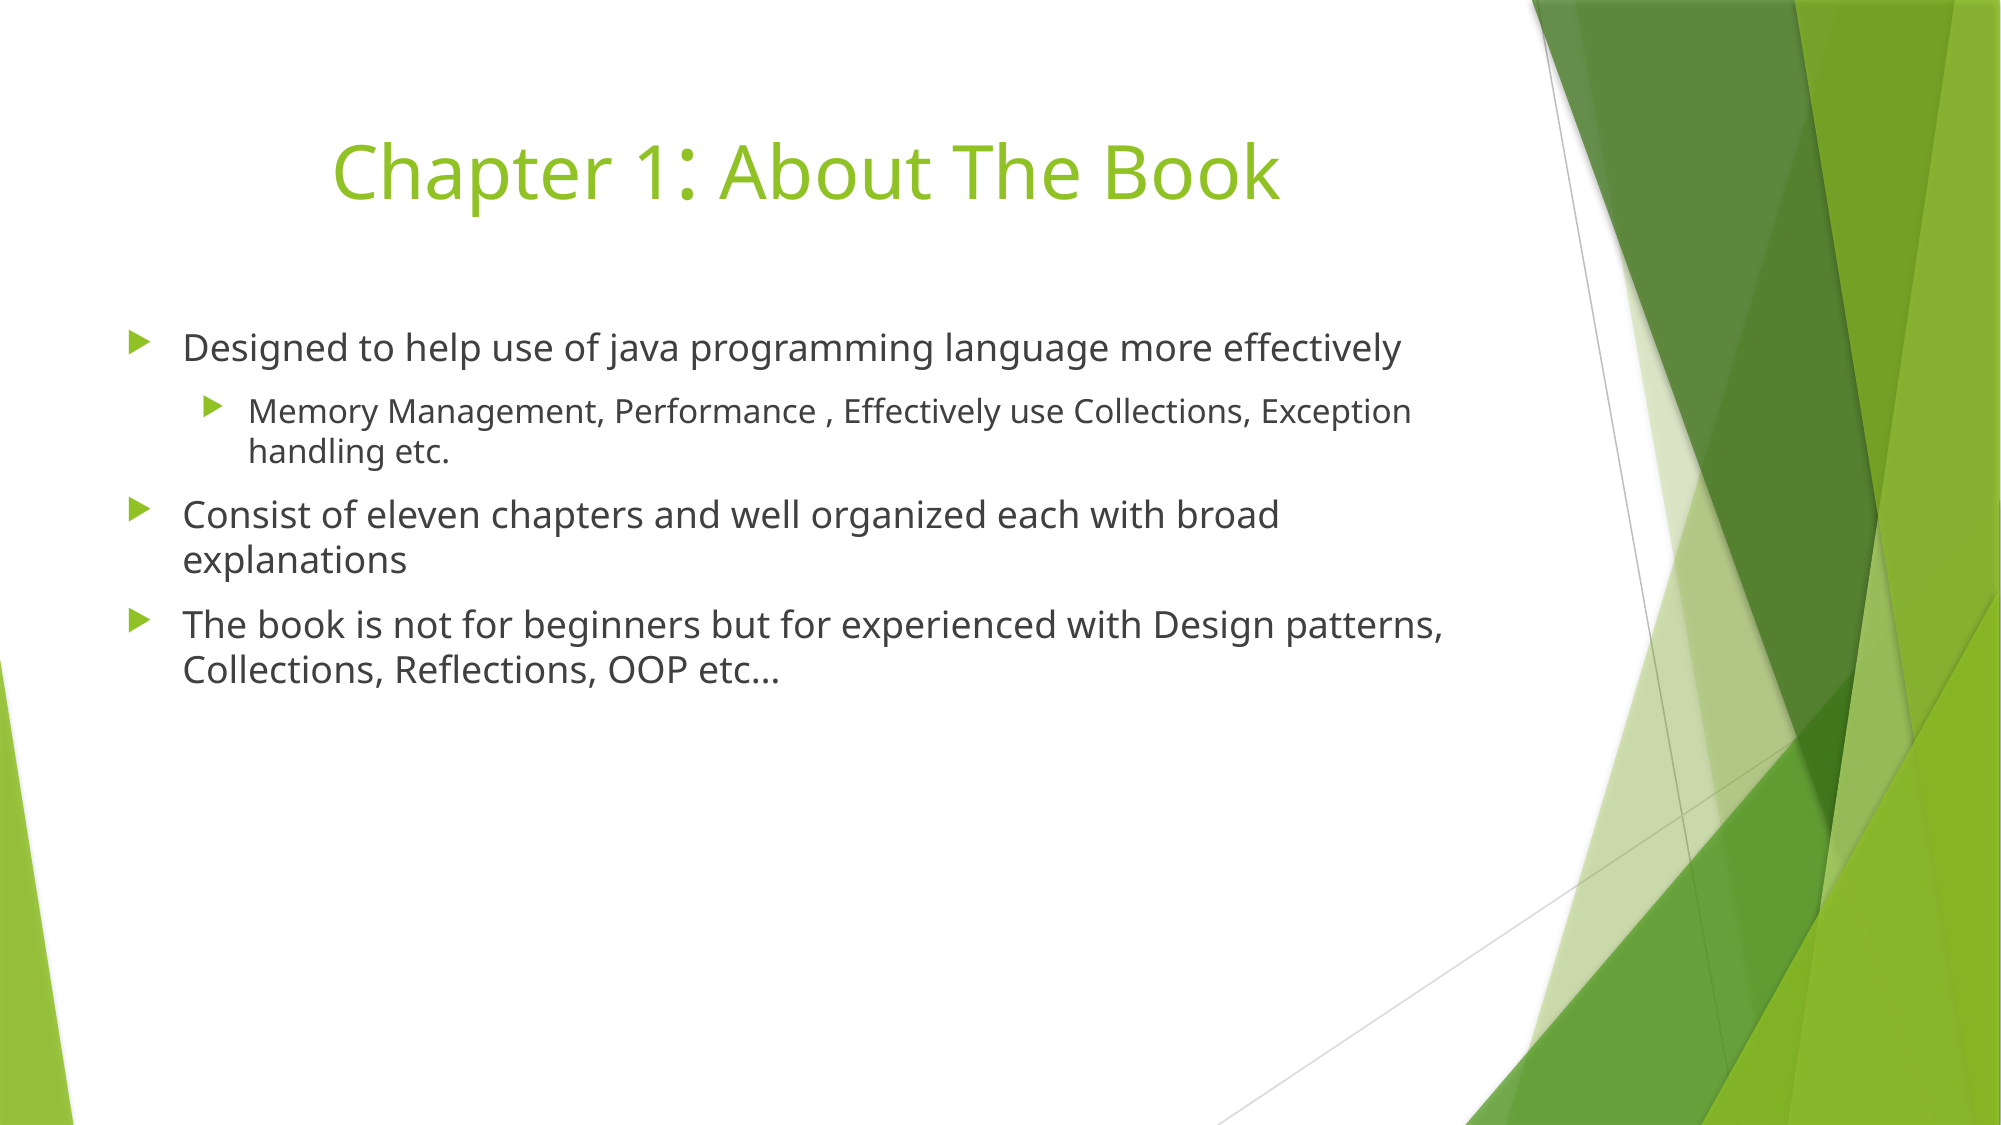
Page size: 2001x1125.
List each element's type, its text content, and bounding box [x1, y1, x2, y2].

title Chapter 1: About The Book [111, 99, 1522, 316]
list Designed to help use of java programming language more effectively Memory Management, Performance , Effectively use Collections, Exception handling etc. Consist of eleven chapters and well organized each with broad explanations The book is not for beginners but for experienced with Design patterns, Collections, Reflections, OOP etc… [111, 316, 1522, 758]
